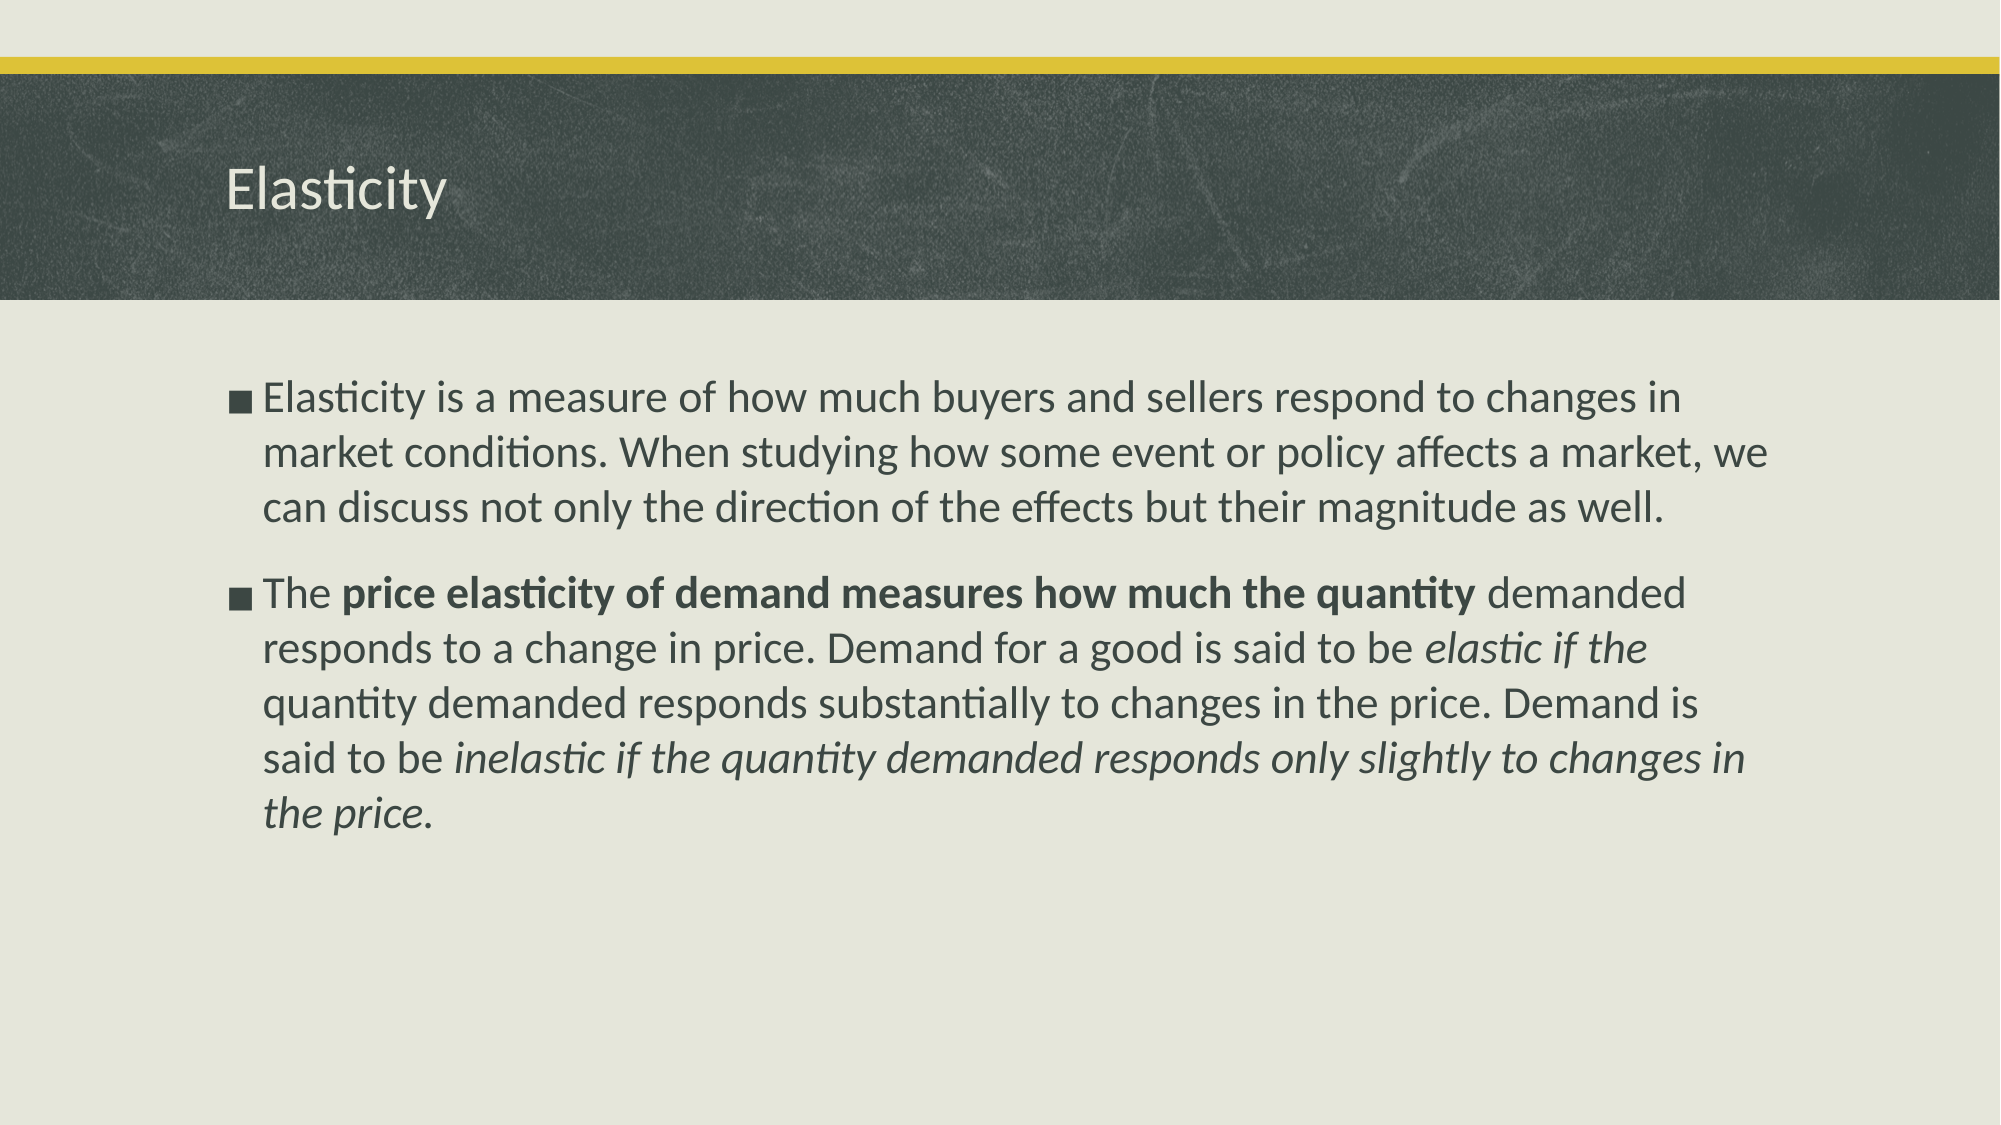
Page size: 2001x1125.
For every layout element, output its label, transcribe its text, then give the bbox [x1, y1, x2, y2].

picture [0, 74, 2000, 300]
list Elasticity is a measure of how much buyers and sellers respond to changes in market conditions. When studying how some event or policy affects a market, we can discuss not only the direction of the effects but their magnitude as well. The price elasticity of demand measures how much the quantity demanded responds to a change in price. Demand for a good is said to be elastic if the quantity demanded responds substantially to changes in the price. Demand is said to be inelastic if the quantity demanded responds only slightly to changes in the price. [210, 359, 1790, 1014]
title Elasticity [210, 76, 1790, 300]
